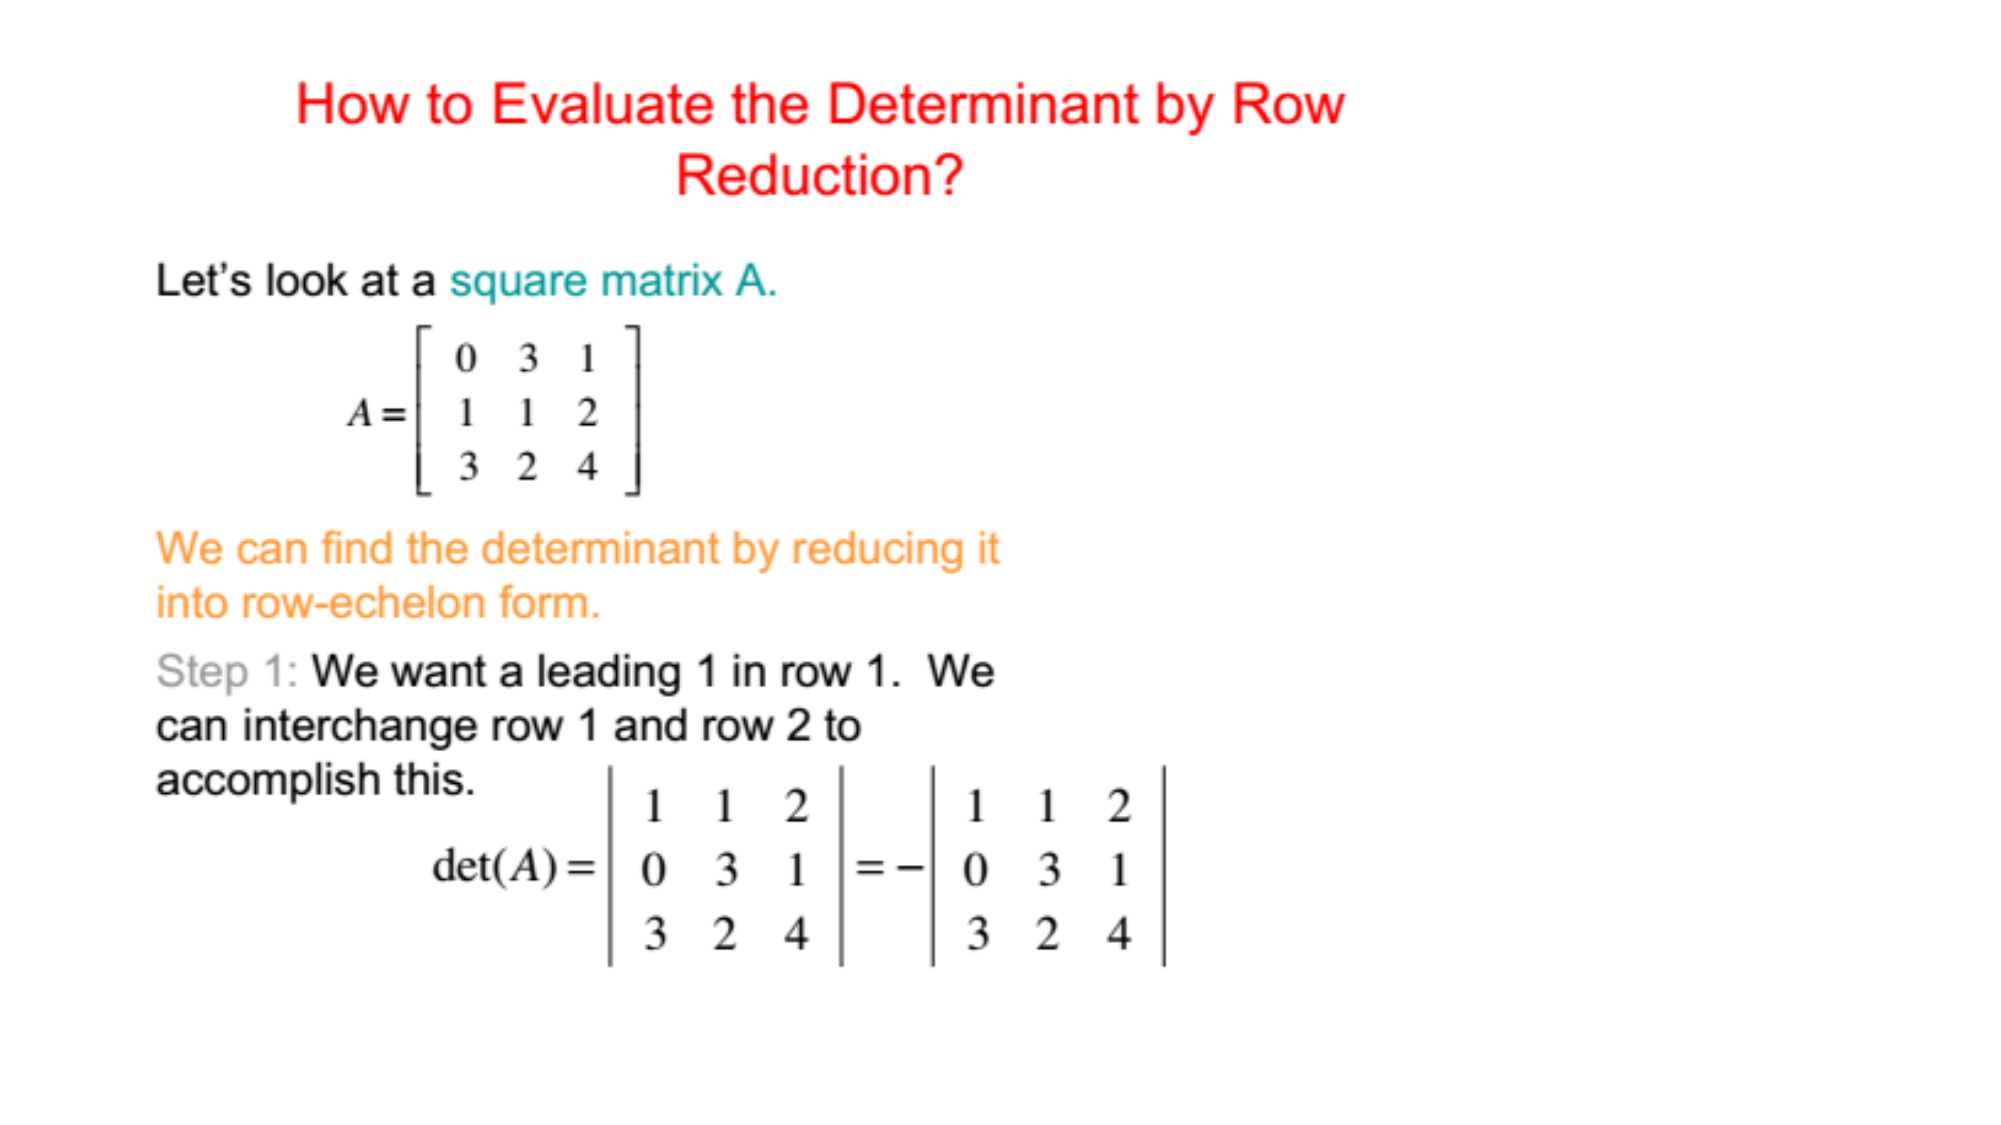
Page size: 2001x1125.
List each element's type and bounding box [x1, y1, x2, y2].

picture [137, 70, 1368, 992]
